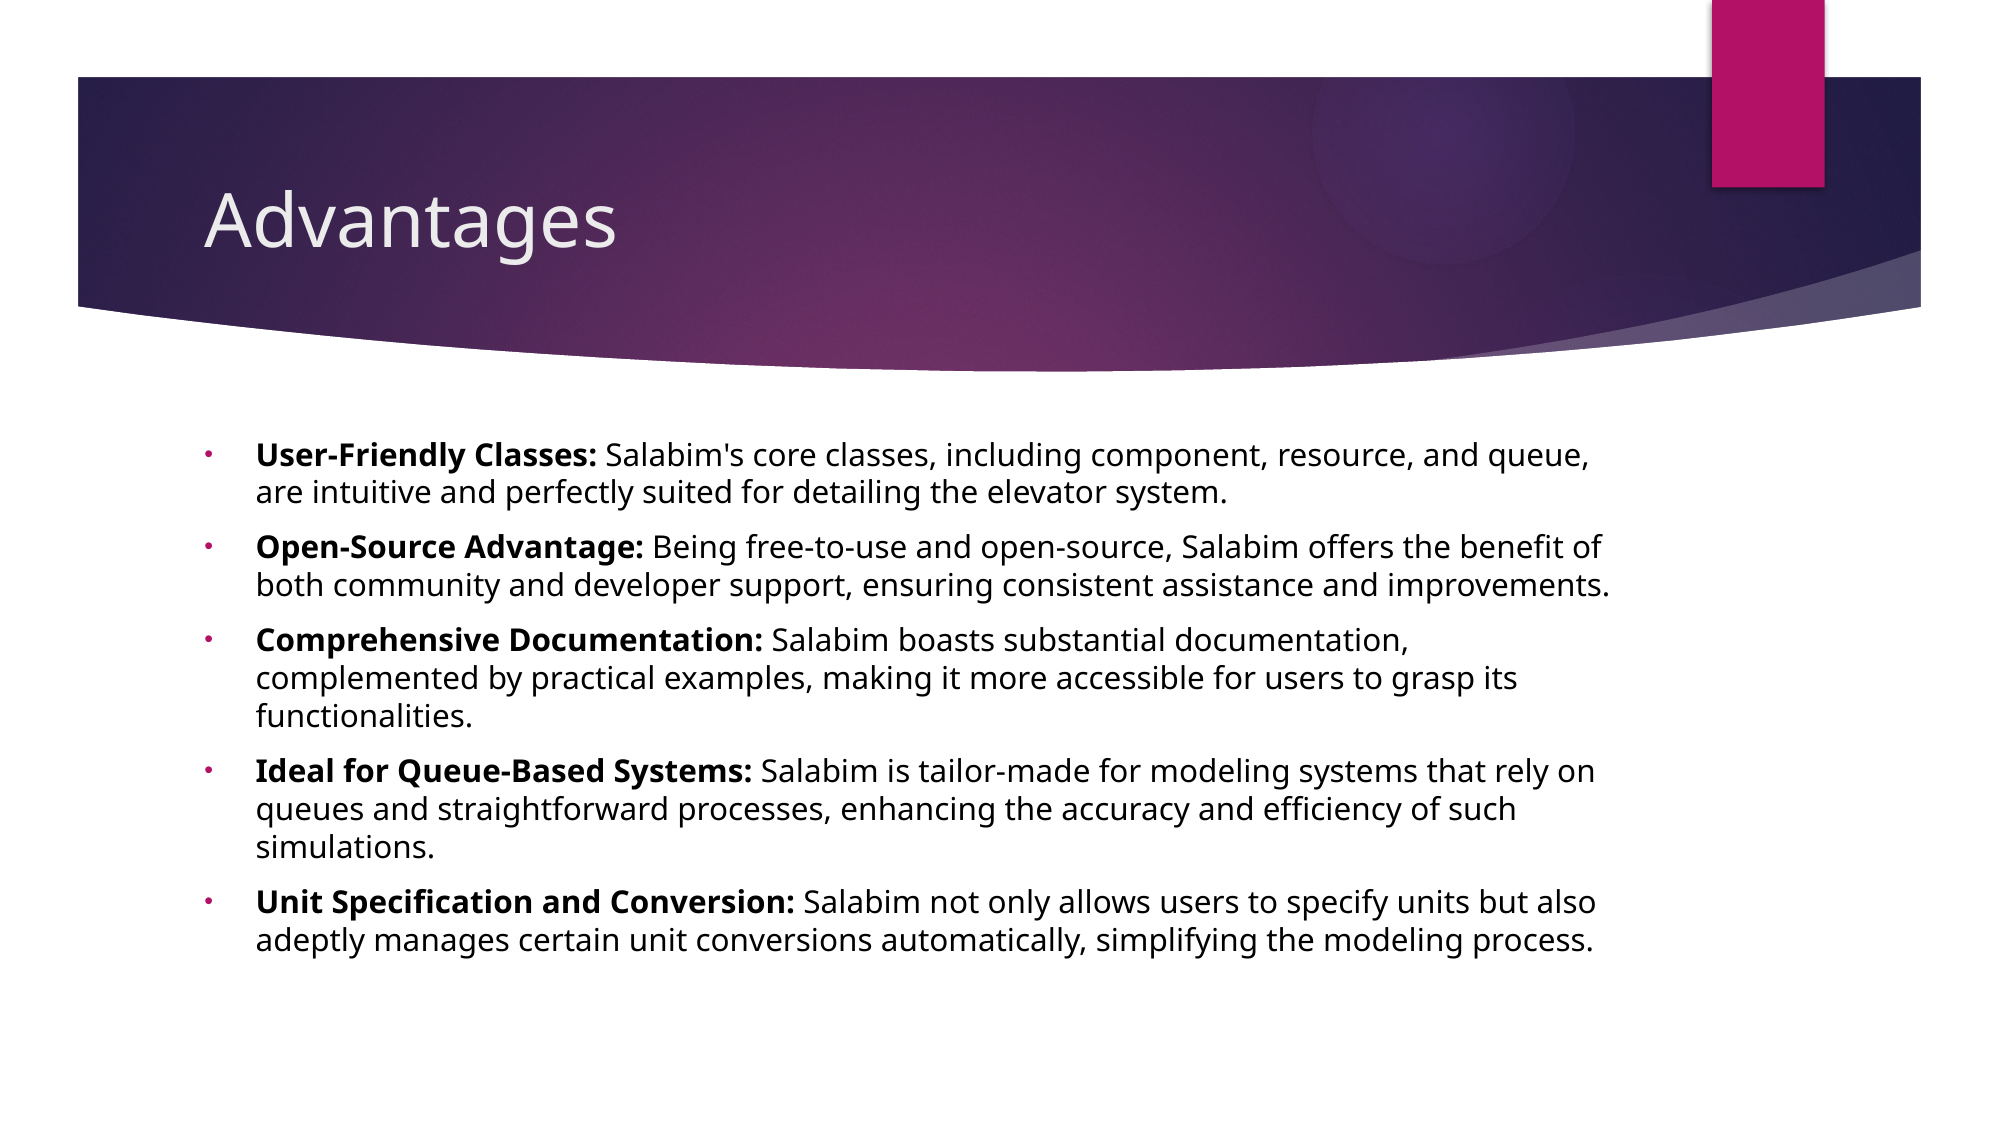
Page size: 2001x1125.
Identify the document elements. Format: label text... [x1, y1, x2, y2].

list User-Friendly Classes: Salabim's core classes, including component, resource, and queue, are intuitive and perfectly suited for detailing the elevator system. Open-Source Advantage: Being free-to-use and open-source, Salabim offers the benefit of both community and developer support, ensuring consistent assistance and improvements. Comprehensive Documentation: Salabim boasts substantial documentation, complemented by practical examples, making it more accessible for users to grasp its functionalities. Ideal for Queue-Based Systems: Salabim is tailor-made for modeling systems that rely on queues and straightforward processes, enhancing the accuracy and efficiency of such simulations. Unit Specification and Conversion: Salabim not only allows users to specify units but also adeptly manages certain unit conversions automatically, simplifying the modeling process. [189, 427, 1638, 988]
title Advantages [189, 159, 1627, 276]
